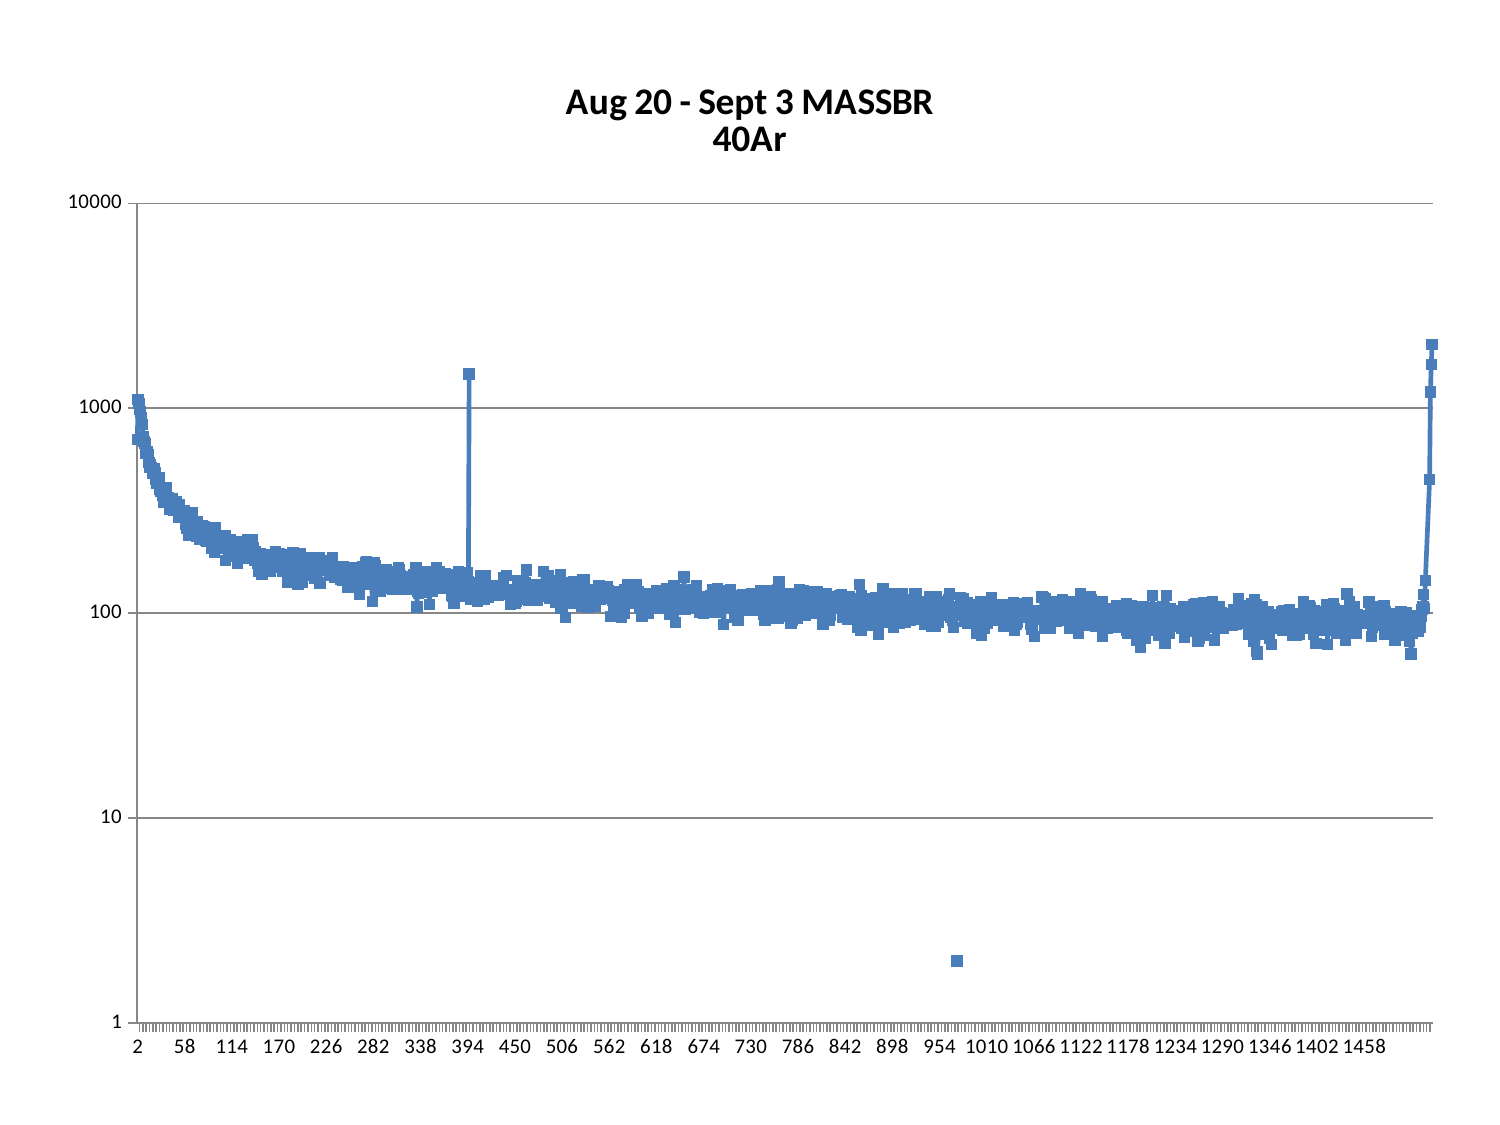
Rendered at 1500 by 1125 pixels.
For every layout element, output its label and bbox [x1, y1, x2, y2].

chart [38, 46, 1462, 1079]
